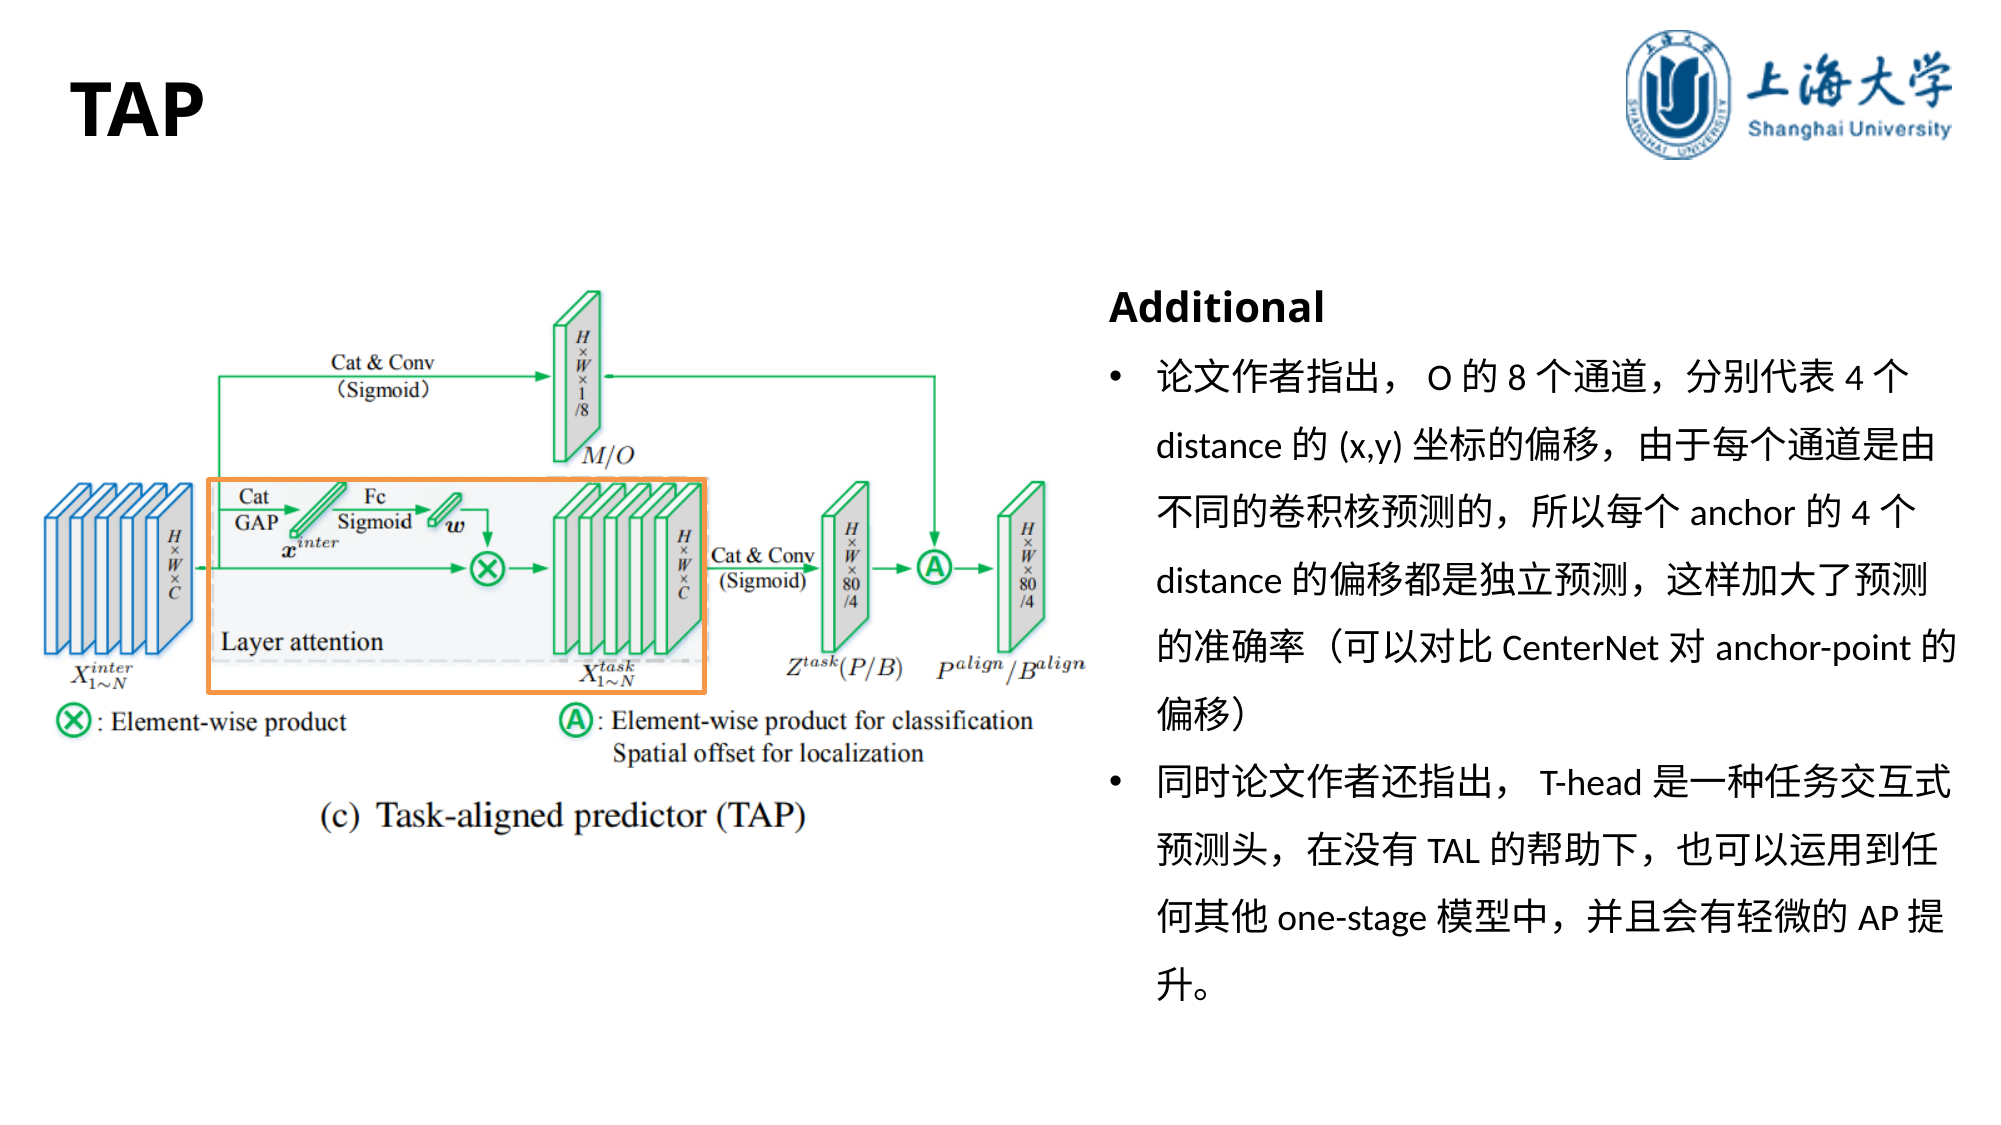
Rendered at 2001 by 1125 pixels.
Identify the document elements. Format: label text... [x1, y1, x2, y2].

picture [19, 268, 1107, 857]
text_box TAP [54, 54, 222, 159]
picture [1625, 30, 1952, 161]
text_box Additional 论文作者指出，O的8个通道，分别代表4个distance的(x,y)坐标的偏移，由于每个通道是由不同的卷积核预测的，所以每个anchor的4个distance的偏移都是独立预测，这样加大了预测的准确率（可以对比CenterNet对anchor-point的偏移） 同时论文作者还指出，T-head是一种任务交互式预测头，在没有TAL的帮助下，也可以运用到任何其他one-stage模型中，并且会有轻微的AP提升。 [1094, 248, 1981, 1013]
